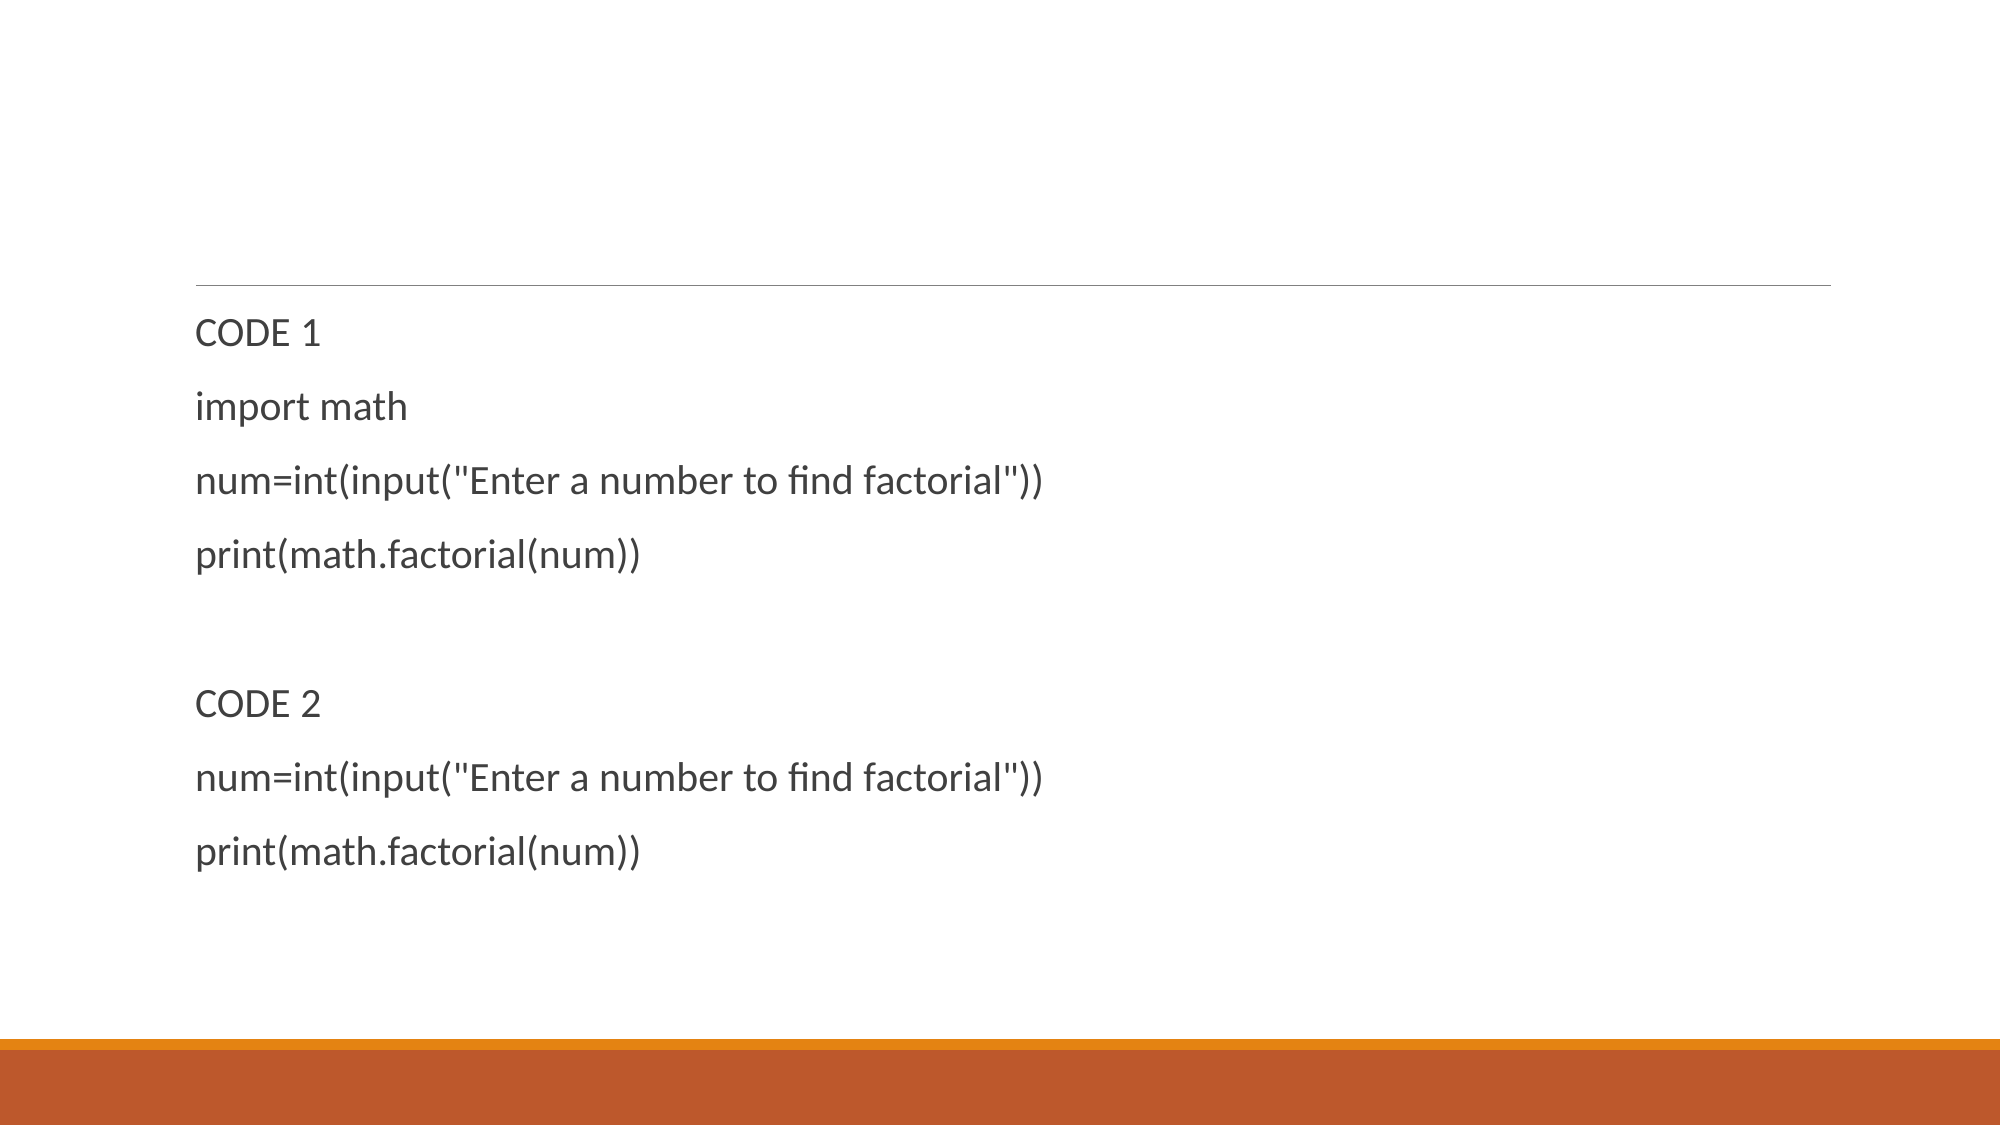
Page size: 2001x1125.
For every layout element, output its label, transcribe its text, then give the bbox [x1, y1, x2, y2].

list CODE 1 import math num=int(input("Enter a number to find factorial")) print(math.factorial(num)) CODE 2 num=int(input("Enter a number to find factorial")) print(math.factorial(num)) [180, 302, 1830, 963]
